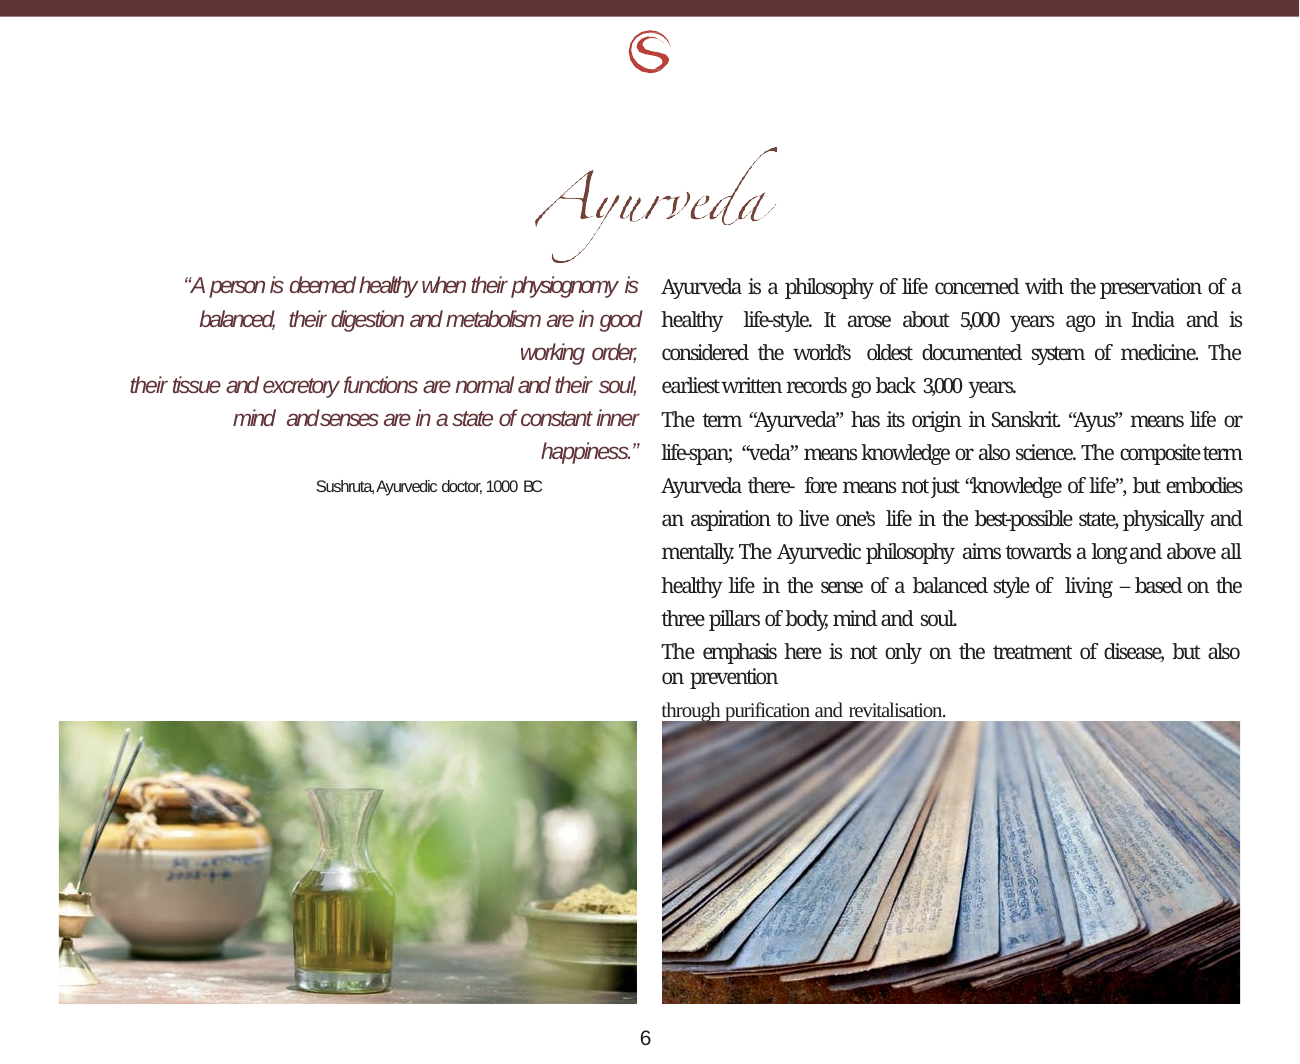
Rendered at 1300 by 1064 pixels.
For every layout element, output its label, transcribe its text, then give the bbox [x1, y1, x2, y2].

text_box [58, 721, 637, 1004]
text_box [535, 147, 778, 263]
text_box [662, 721, 1241, 1004]
slide_number 6 [633, 1024, 667, 1064]
text_box Ayurveda is a philosophy of life concerned with the preservation of a healthy life-style. It arose about 5,000 years ago in India and is considered the world’s oldest documented system of medicine. The earliest written records go back 3,000 years. The term “Ayurveda” has its origin in Sanskrit. “Ayus” means life or life-span; “veda” means knowledge or also science. The composite term Ayurveda there- fore means not just “knowledge of life”, but embodies an aspiration to live one’s life in the best-possible state, physically and mentally. The Ayurvedic philosophy aims towards a long and above all healthy life in the sense of a balanced style of living – based on the three pillars of body, mind and soul. The emphasis here is not only on the treatment of disease, but also on prevention through purification and revitalisation. [659, 263, 1242, 722]
text_box [628, 30, 671, 74]
text_box “A person is deemed healthy when their physiognomy is balanced, their digestion and metabolism are in good working order, their tissue and excretory functions are normal and their soul, mind and senses are in a state of constant inner happiness.” Sushruta, Ayurvedic doctor, 1000 BC [92, 263, 640, 497]
